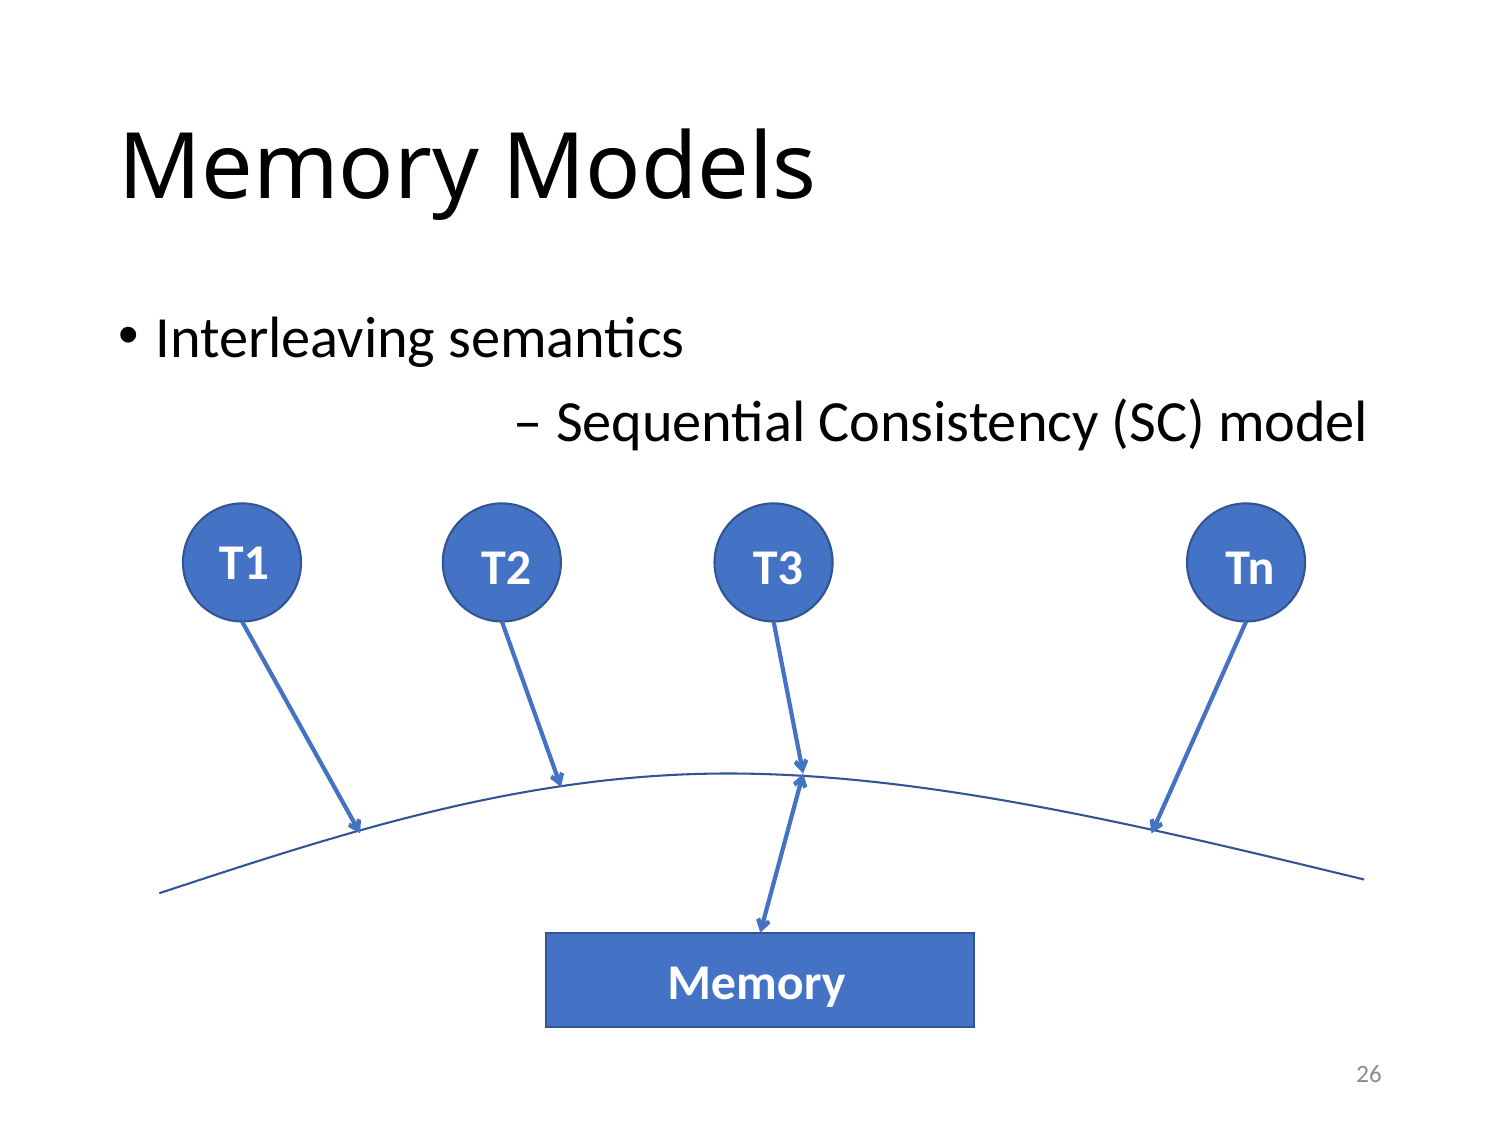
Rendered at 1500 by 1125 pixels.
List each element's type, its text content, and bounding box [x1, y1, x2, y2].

text_box [181, 502, 292, 623]
text_box [804, 774, 1365, 886]
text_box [501, 621, 561, 787]
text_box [760, 773, 804, 933]
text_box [1151, 621, 1247, 834]
text_box T3 [738, 527, 833, 602]
text_box [713, 502, 823, 623]
text_box Tn [1210, 527, 1306, 602]
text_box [773, 621, 804, 773]
text_box [159, 772, 764, 895]
text_box T2 [466, 527, 573, 602]
text_box [441, 502, 551, 623]
list Interleaving semantics – Sequential Consistency (SC) model [103, 299, 1397, 1014]
text_box [1185, 502, 1295, 623]
title Memory Models [103, 59, 1397, 278]
slide_number 26 [1059, 1042, 1397, 1103]
text_box [545, 932, 975, 1028]
text_box T1 [204, 522, 311, 597]
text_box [241, 621, 361, 834]
text_box Memory [652, 941, 877, 1017]
